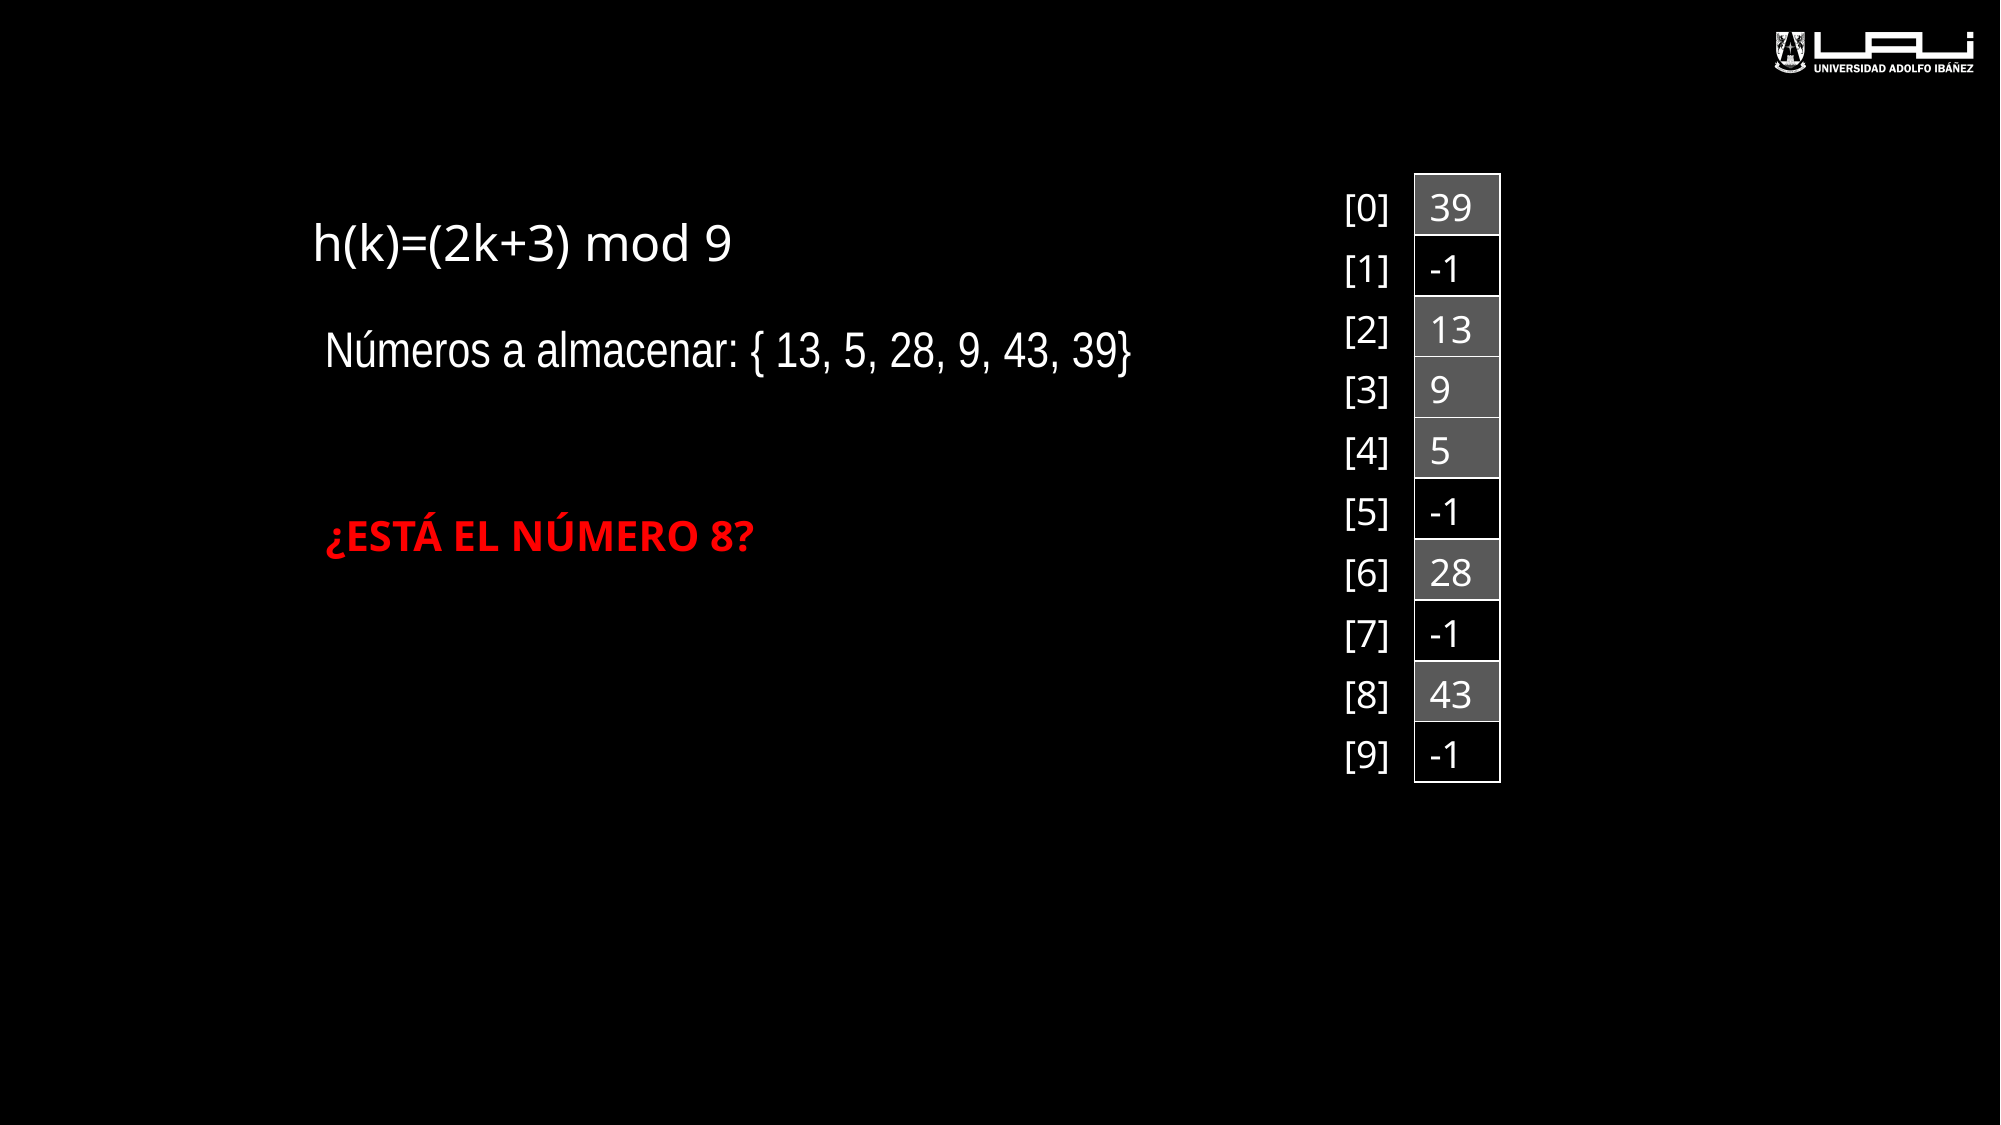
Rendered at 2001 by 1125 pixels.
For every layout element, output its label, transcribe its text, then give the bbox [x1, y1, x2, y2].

table_cell -1 [1415, 601, 1499, 660]
text_box ¿ESTÁ EL NÚMERO 8? [310, 502, 770, 567]
table_cell 13 [1415, 297, 1499, 356]
picture [1748, 5, 2000, 100]
table_cell 9 [1415, 357, 1499, 417]
table_cell [2] [1329, 296, 1414, 357]
table_cell -1 [1415, 236, 1499, 295]
text_box h(k)=(2k+3) mod 9 [297, 203, 749, 279]
table_header 39 [1415, 175, 1499, 234]
table_header [0] [1329, 174, 1414, 235]
table_cell [7] [1329, 600, 1414, 661]
table_cell [4] [1329, 417, 1414, 478]
text_box Números a almacenar: { 13, 5, 28, 9, 43, 39} [309, 310, 1148, 386]
table_cell [5] [1329, 478, 1414, 539]
table_cell [6] [1329, 539, 1414, 600]
table_cell [3] [1329, 357, 1414, 417]
table_cell [1] [1329, 235, 1414, 296]
table_cell -1 [1415, 722, 1499, 781]
table_cell [8] [1329, 661, 1414, 722]
table_cell 28 [1415, 540, 1499, 599]
table_cell -1 [1415, 479, 1499, 538]
table_cell 5 [1415, 418, 1499, 477]
table_cell 43 [1415, 662, 1499, 721]
table_cell [9] [1329, 722, 1414, 782]
